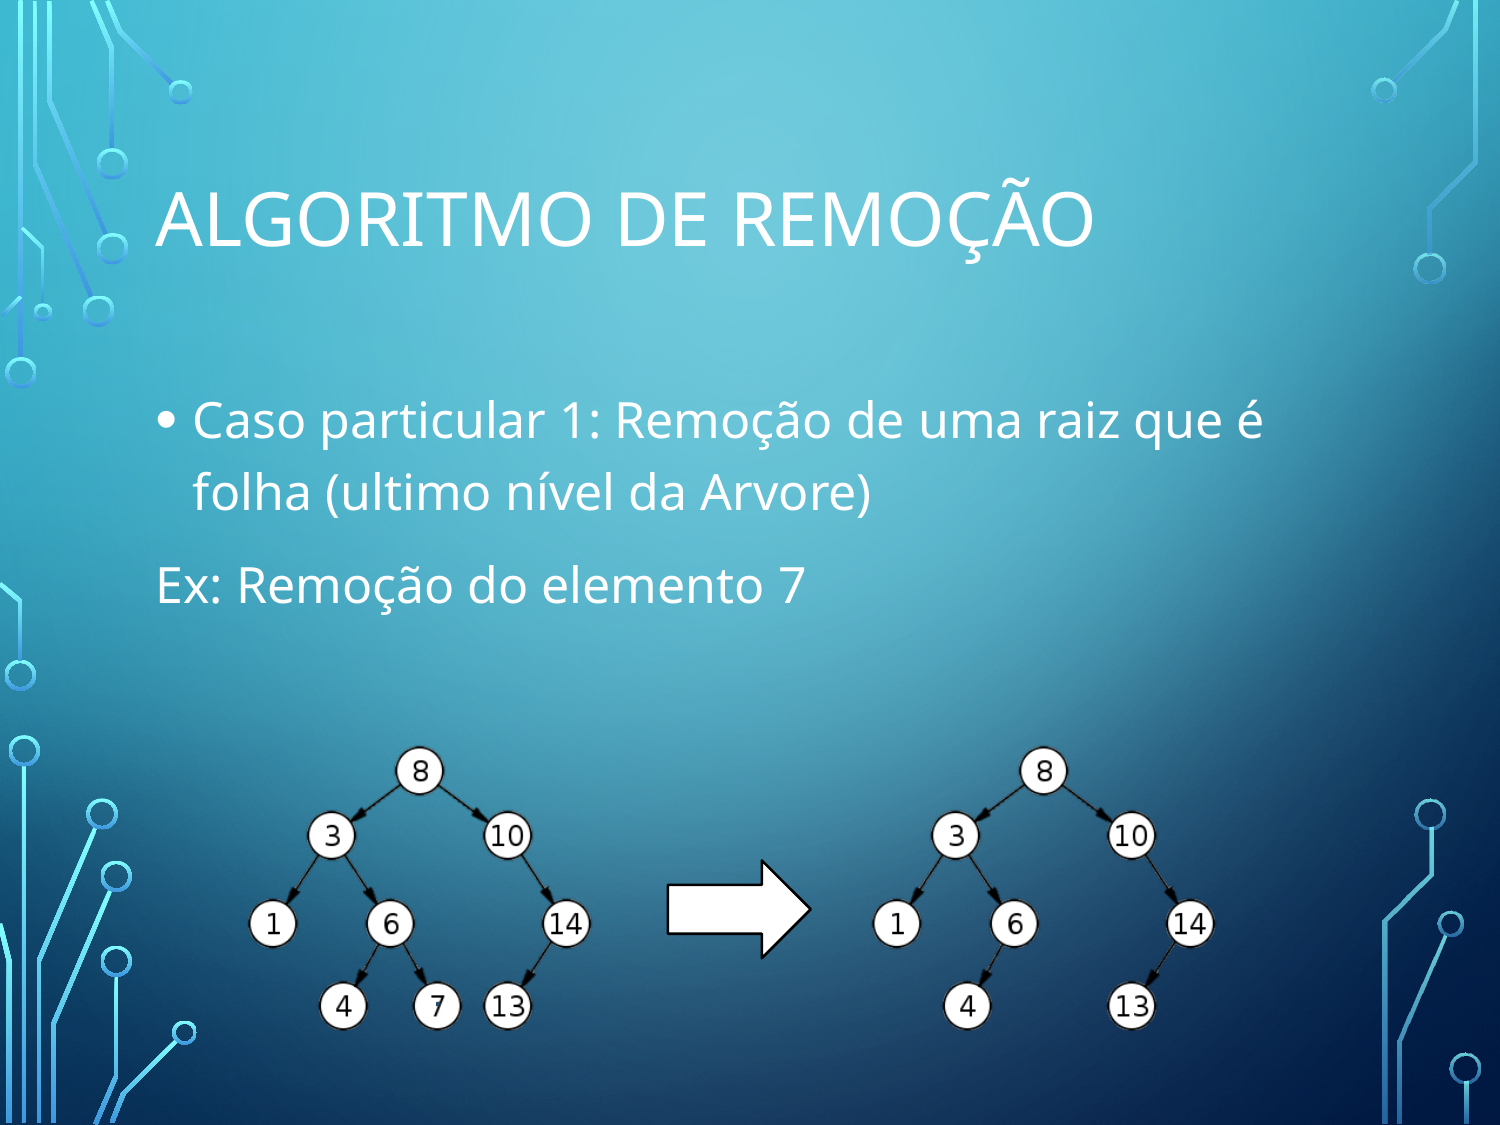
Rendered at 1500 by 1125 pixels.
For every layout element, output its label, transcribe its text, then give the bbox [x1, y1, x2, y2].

list Caso particular 1: Remoção de uma raiz que é folha (ultimo nível da Arvore) Ex: Remoção do elemento 7 [140, 369, 1360, 950]
picture [233, 738, 610, 1033]
picture [857, 738, 1234, 1033]
title Algoritmo de remoção [140, 101, 1360, 344]
text_box [666, 859, 812, 960]
